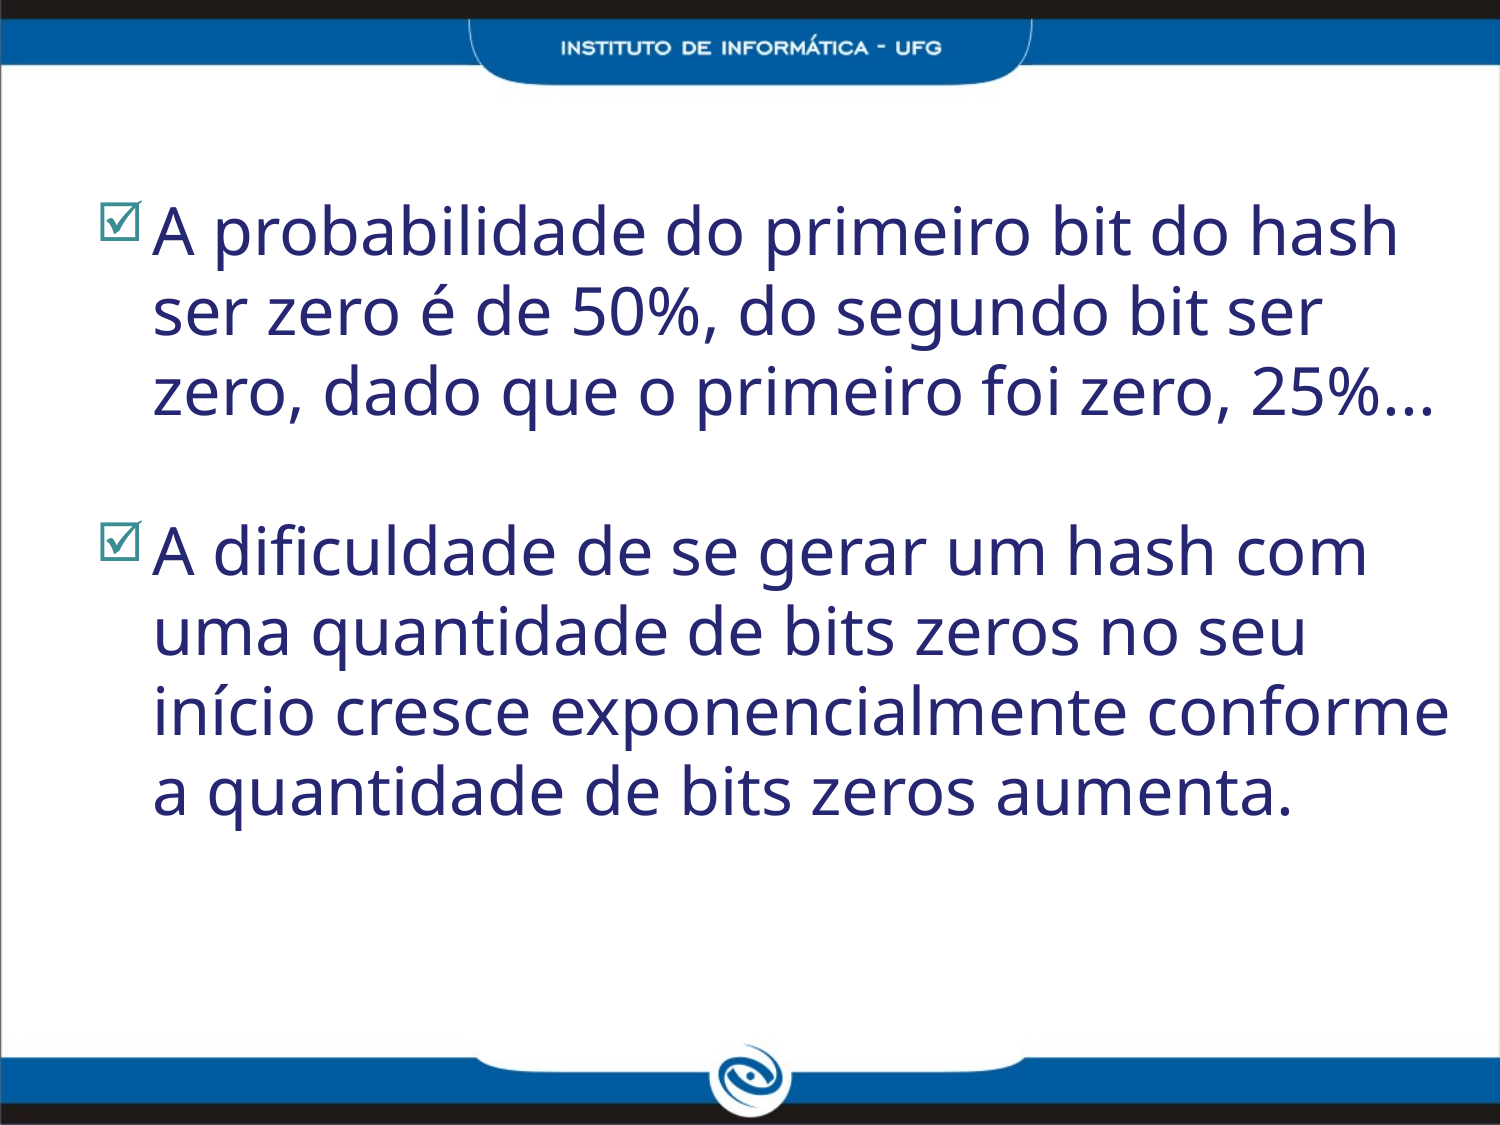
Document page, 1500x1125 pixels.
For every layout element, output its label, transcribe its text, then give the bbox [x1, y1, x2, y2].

picture [0, 0, 1500, 1125]
text_box A probabilidade do primeiro bit do hash ser zero é de 50%, do segundo bit ser zero, dado que o primeiro foi zero, 25%... A dificuldade de se gerar um hash com uma quantidade de bits zeros no seu início cresce exponencialmente conforme a quantidade de bits zeros aumenta. [81, 101, 1469, 1076]
